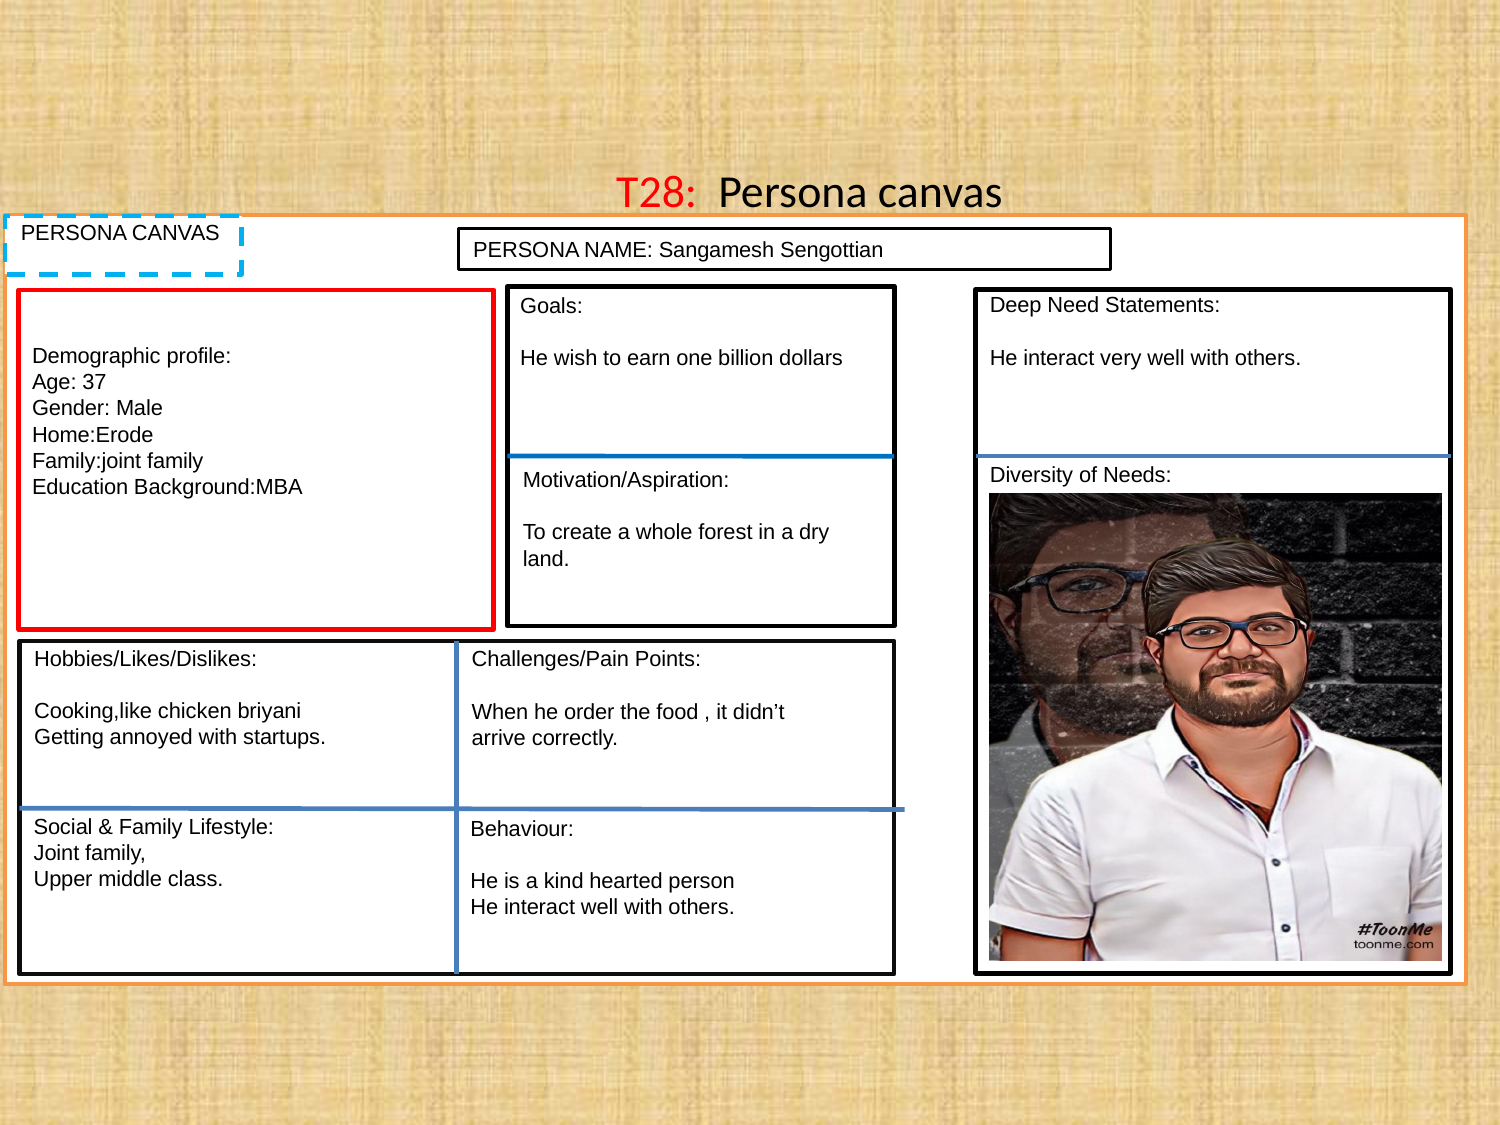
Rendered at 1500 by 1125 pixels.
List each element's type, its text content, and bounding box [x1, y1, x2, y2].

text_box Behaviour: He is a kind hearted person He interact well with others. [462, 816, 905, 927]
title T28: Persona canvas [152, 153, 1288, 213]
text_box PERSONA CANVAS [3, 214, 244, 276]
text_box [462, 927, 896, 976]
text_box Hobbies/Likes/Dislikes: Cooking,like chicken briyani Getting annoyed with startups. [19, 636, 386, 757]
text_box [17, 816, 452, 976]
text_box Motivation/Aspiration: To create a whole forest in a dry land. [508, 464, 846, 578]
text_box Social & Family Lifestyle: Joint family, Upper middle class. [18, 817, 361, 899]
text_box [974, 287, 1453, 975]
text_box Challenges/Pain Points: When he order the food , it didn’t arrive correctly. [456, 637, 809, 758]
text_box Goals: He wish to earn one billion dollars [505, 284, 875, 378]
list [3, 213, 1468, 986]
picture [0, 0, 1500, 1125]
text_box [462, 639, 896, 806]
text_box Deep Need Statements: He interact very well with others. [975, 283, 1330, 403]
text_box [17, 639, 456, 809]
text_box Diversity of Needs: [974, 452, 1237, 459]
text_box Diversity of Needs: [974, 461, 1237, 494]
text_box PERSONA NAME: Sangamesh Sengottian [458, 228, 1111, 270]
text_box [17, 288, 496, 632]
text_box Demographic profile: Age: 37 Gender: Male Home:Erode Family:joint family Education Background:MBA [17, 334, 414, 533]
text_box [505, 284, 896, 628]
